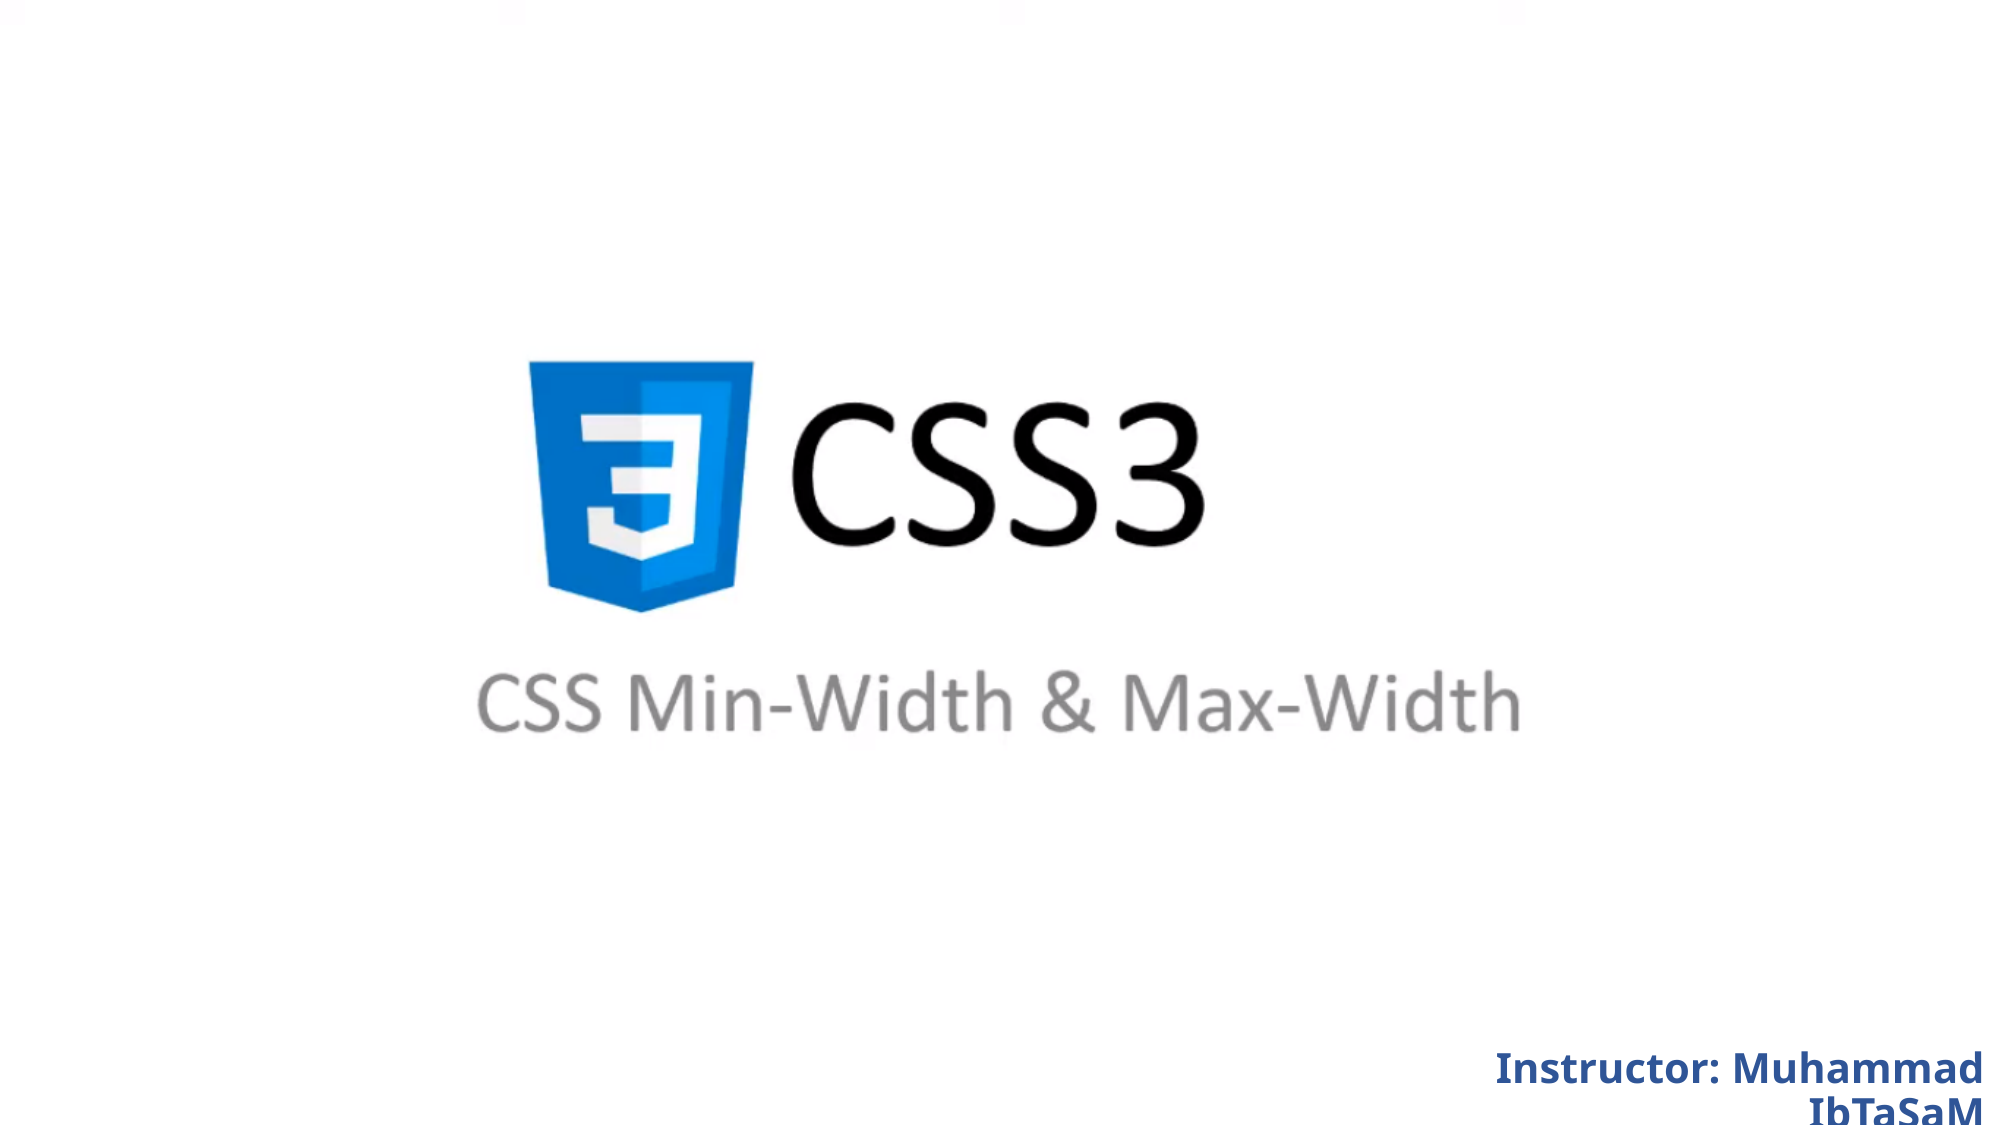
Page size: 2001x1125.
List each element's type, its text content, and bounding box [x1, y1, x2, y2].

title Instructor: Muhammad IbTaSaM [1351, 1059, 2000, 1125]
picture [0, 0, 2000, 771]
